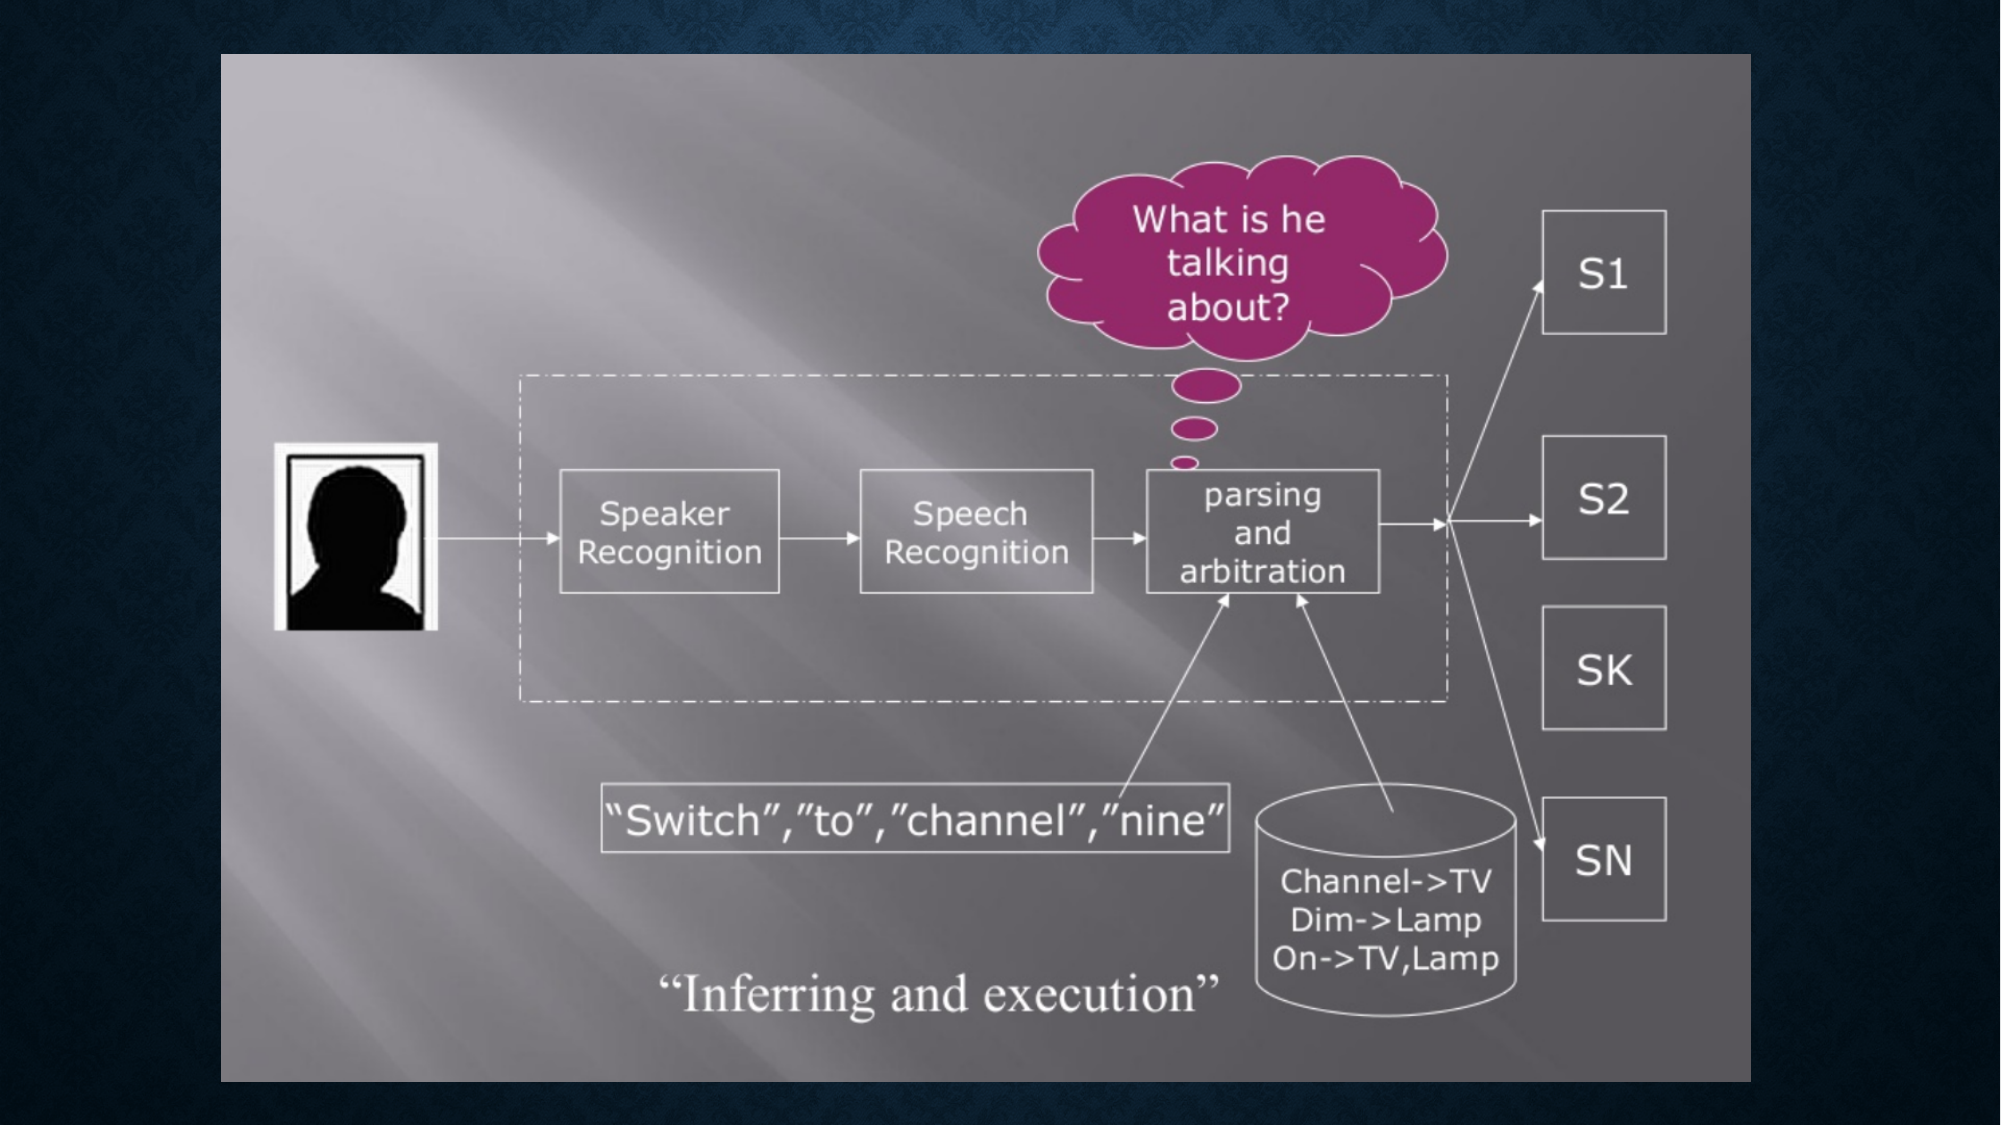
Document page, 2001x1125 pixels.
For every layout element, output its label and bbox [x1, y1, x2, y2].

picture [220, 53, 1751, 1082]
